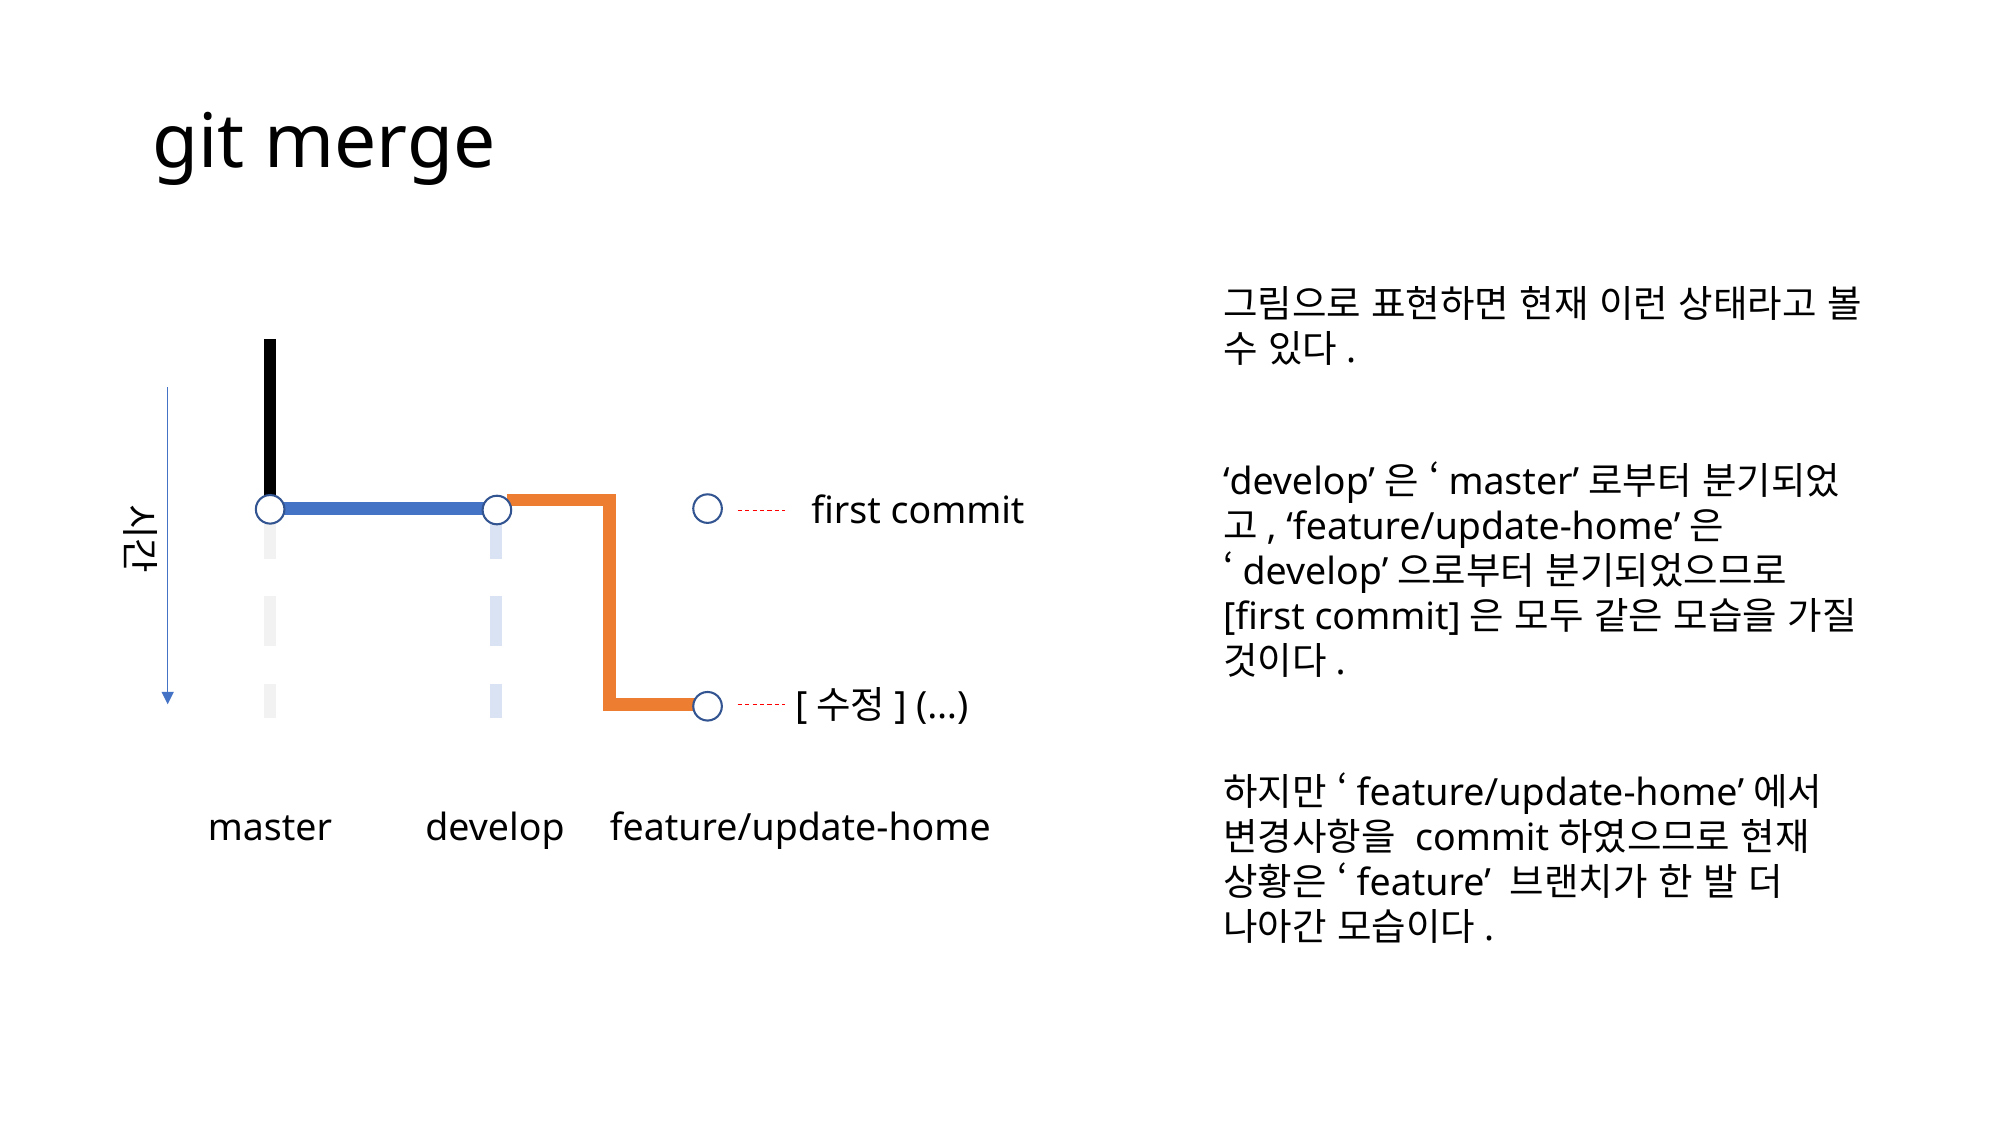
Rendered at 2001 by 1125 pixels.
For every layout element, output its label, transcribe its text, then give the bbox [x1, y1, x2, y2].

text_box 시간 [95, 488, 167, 590]
text_box [271, 494, 286, 508]
text_box [271, 509, 286, 525]
text_box master [193, 795, 347, 856]
text_box first commit [796, 478, 1040, 538]
title git merge [137, 59, 1863, 228]
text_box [504, 502, 709, 702]
text_box [481, 494, 510, 508]
text_box develop [410, 795, 580, 856]
text_box feature/update-home [594, 795, 1006, 856]
text_box [693, 493, 723, 524]
text_box [수정] (…) [780, 673, 984, 734]
text_box [497, 509, 504, 526]
text_box 그림으로 표현하면 현재 이런 상태라고 볼 수 있다. ‘develop’은 ‘master’로부터 분기되었고, ‘feature/update-home’은 ‘develop’으로부터 분기되었으므로 [first commit]은 모두 같은 모습을 가질 것이다. 하지만 ‘feature/update-home’에서 변경사항을 commit하였으므로 현재 상황은 ‘feature’ 브랜치가 한 발 더 나아간 모습이다. [1208, 251, 1896, 977]
text_box [481, 509, 495, 526]
text_box [254, 493, 270, 525]
text_box 시간 [168, 488, 172, 590]
text_box [692, 691, 723, 722]
